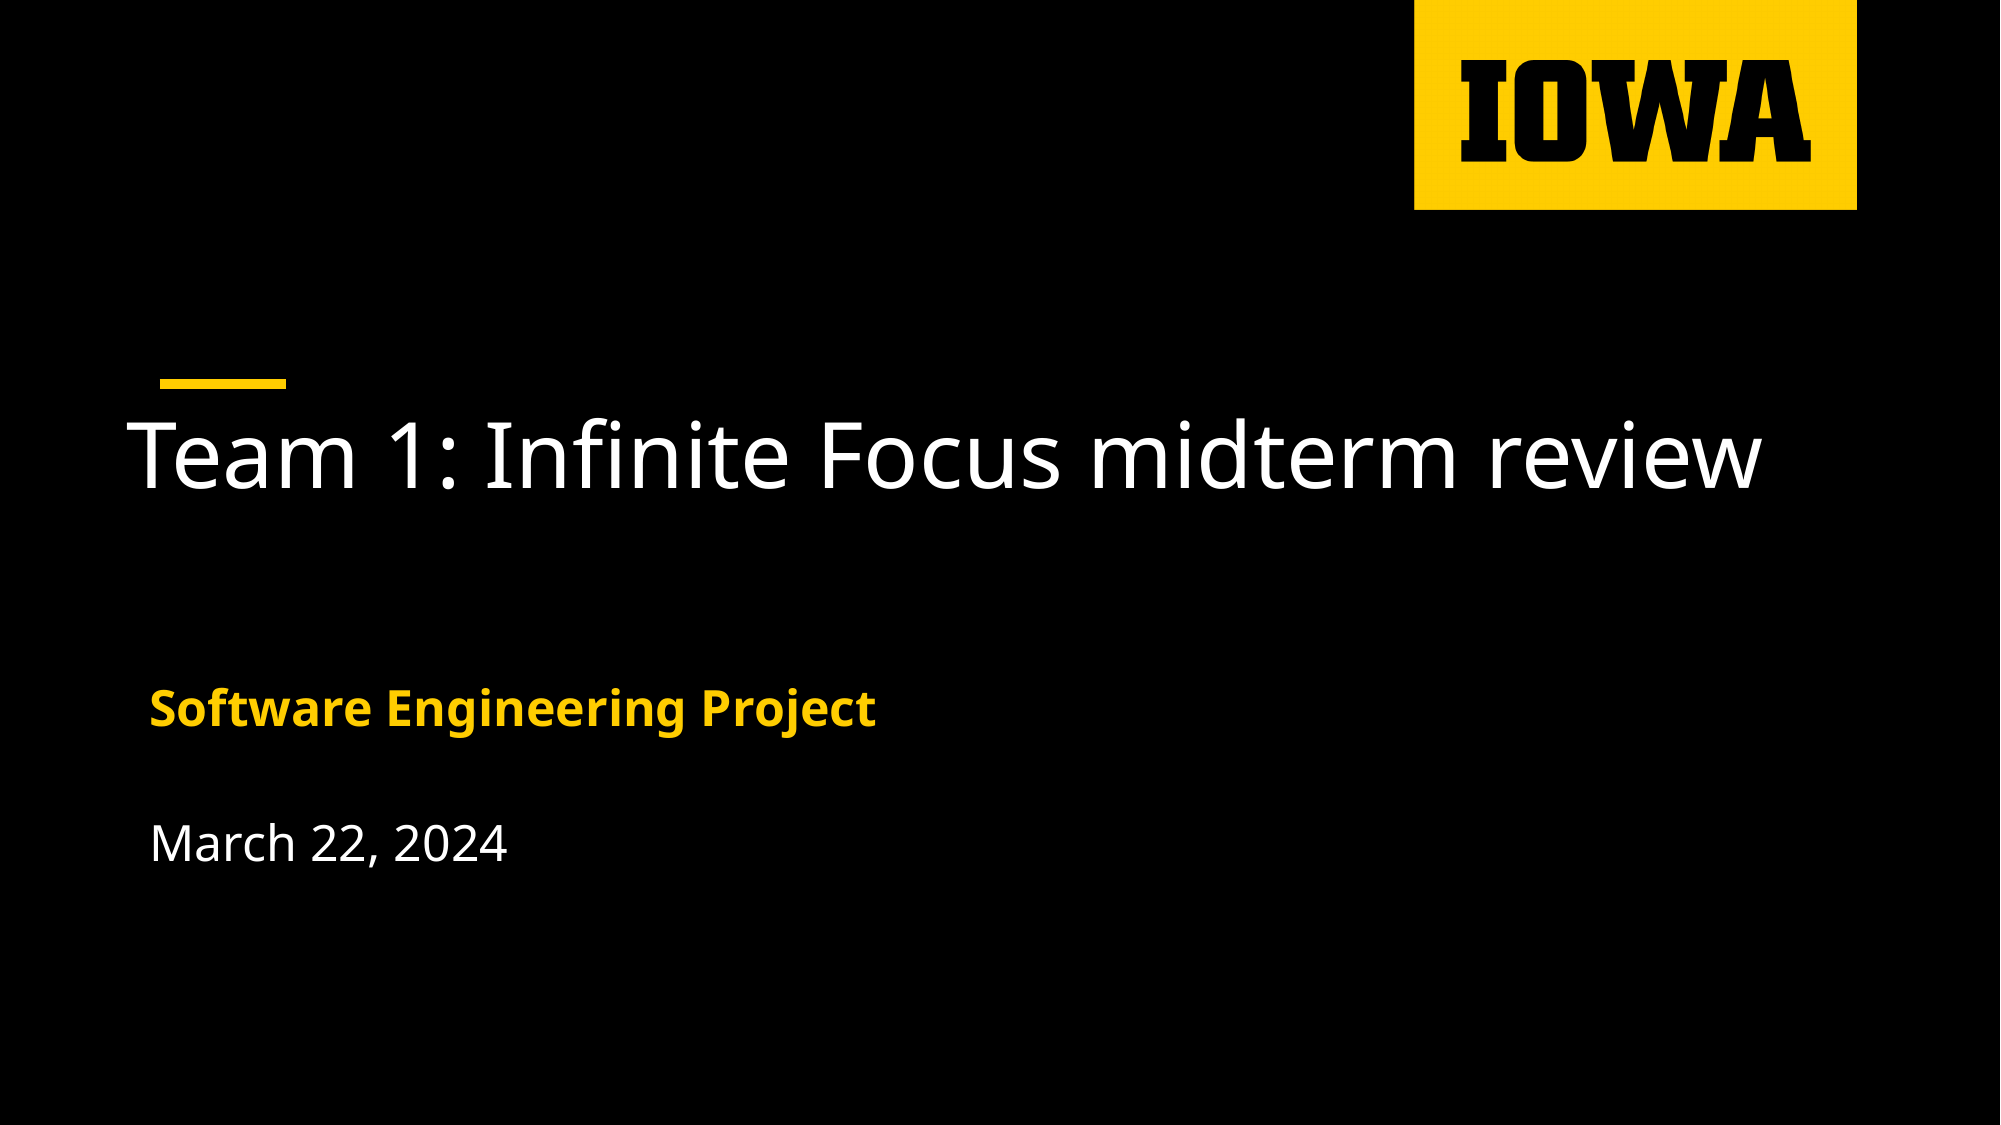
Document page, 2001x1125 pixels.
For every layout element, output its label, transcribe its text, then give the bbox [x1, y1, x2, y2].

title Team 1: Infinite Focus midterm review [126, 409, 1949, 764]
picture [1414, 0, 1857, 210]
subtitle Software Engineering Project [149, 676, 1848, 744]
list March 22, 2024 [149, 811, 1849, 887]
